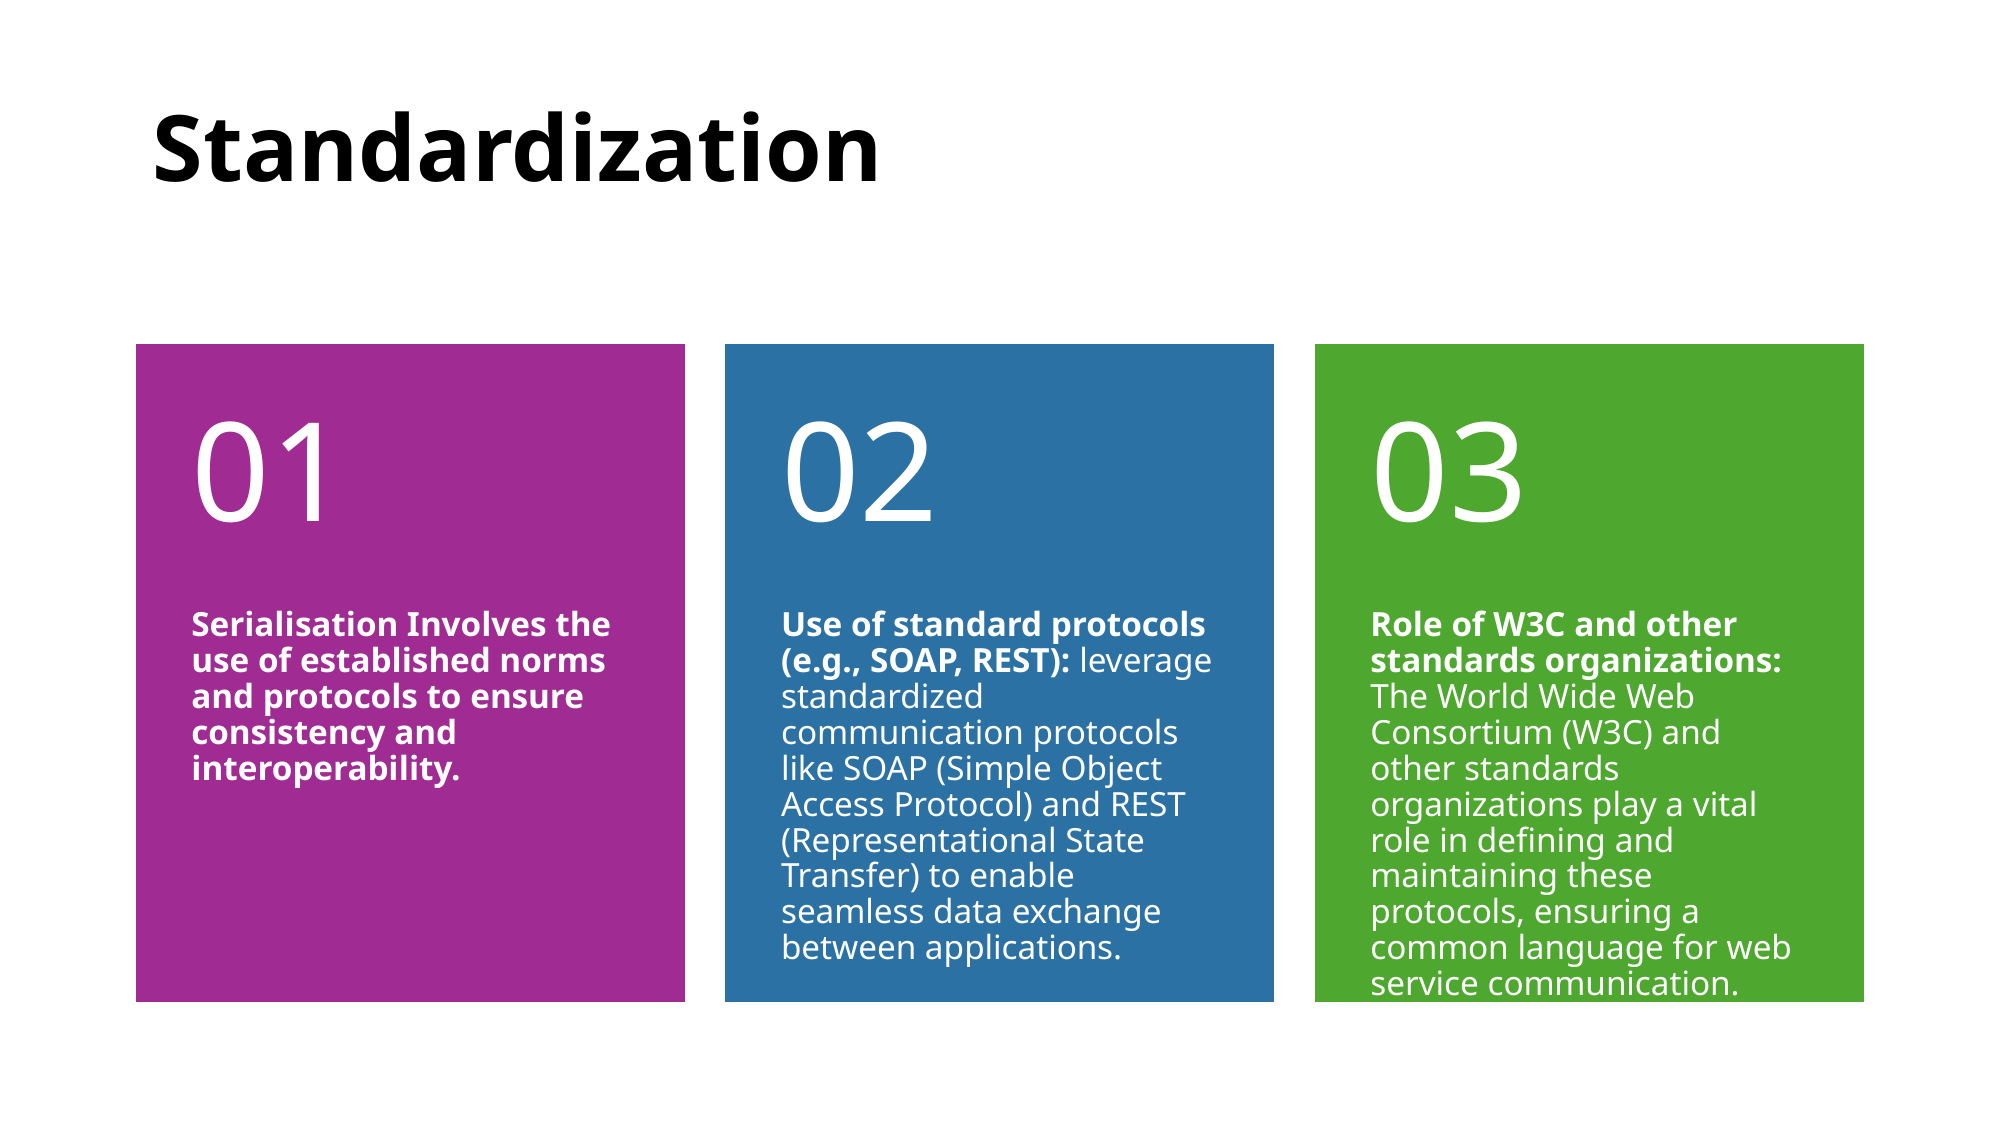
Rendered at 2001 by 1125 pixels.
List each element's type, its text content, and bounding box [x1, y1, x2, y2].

title Standardization [138, 41, 1862, 209]
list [136, 315, 1863, 1032]
